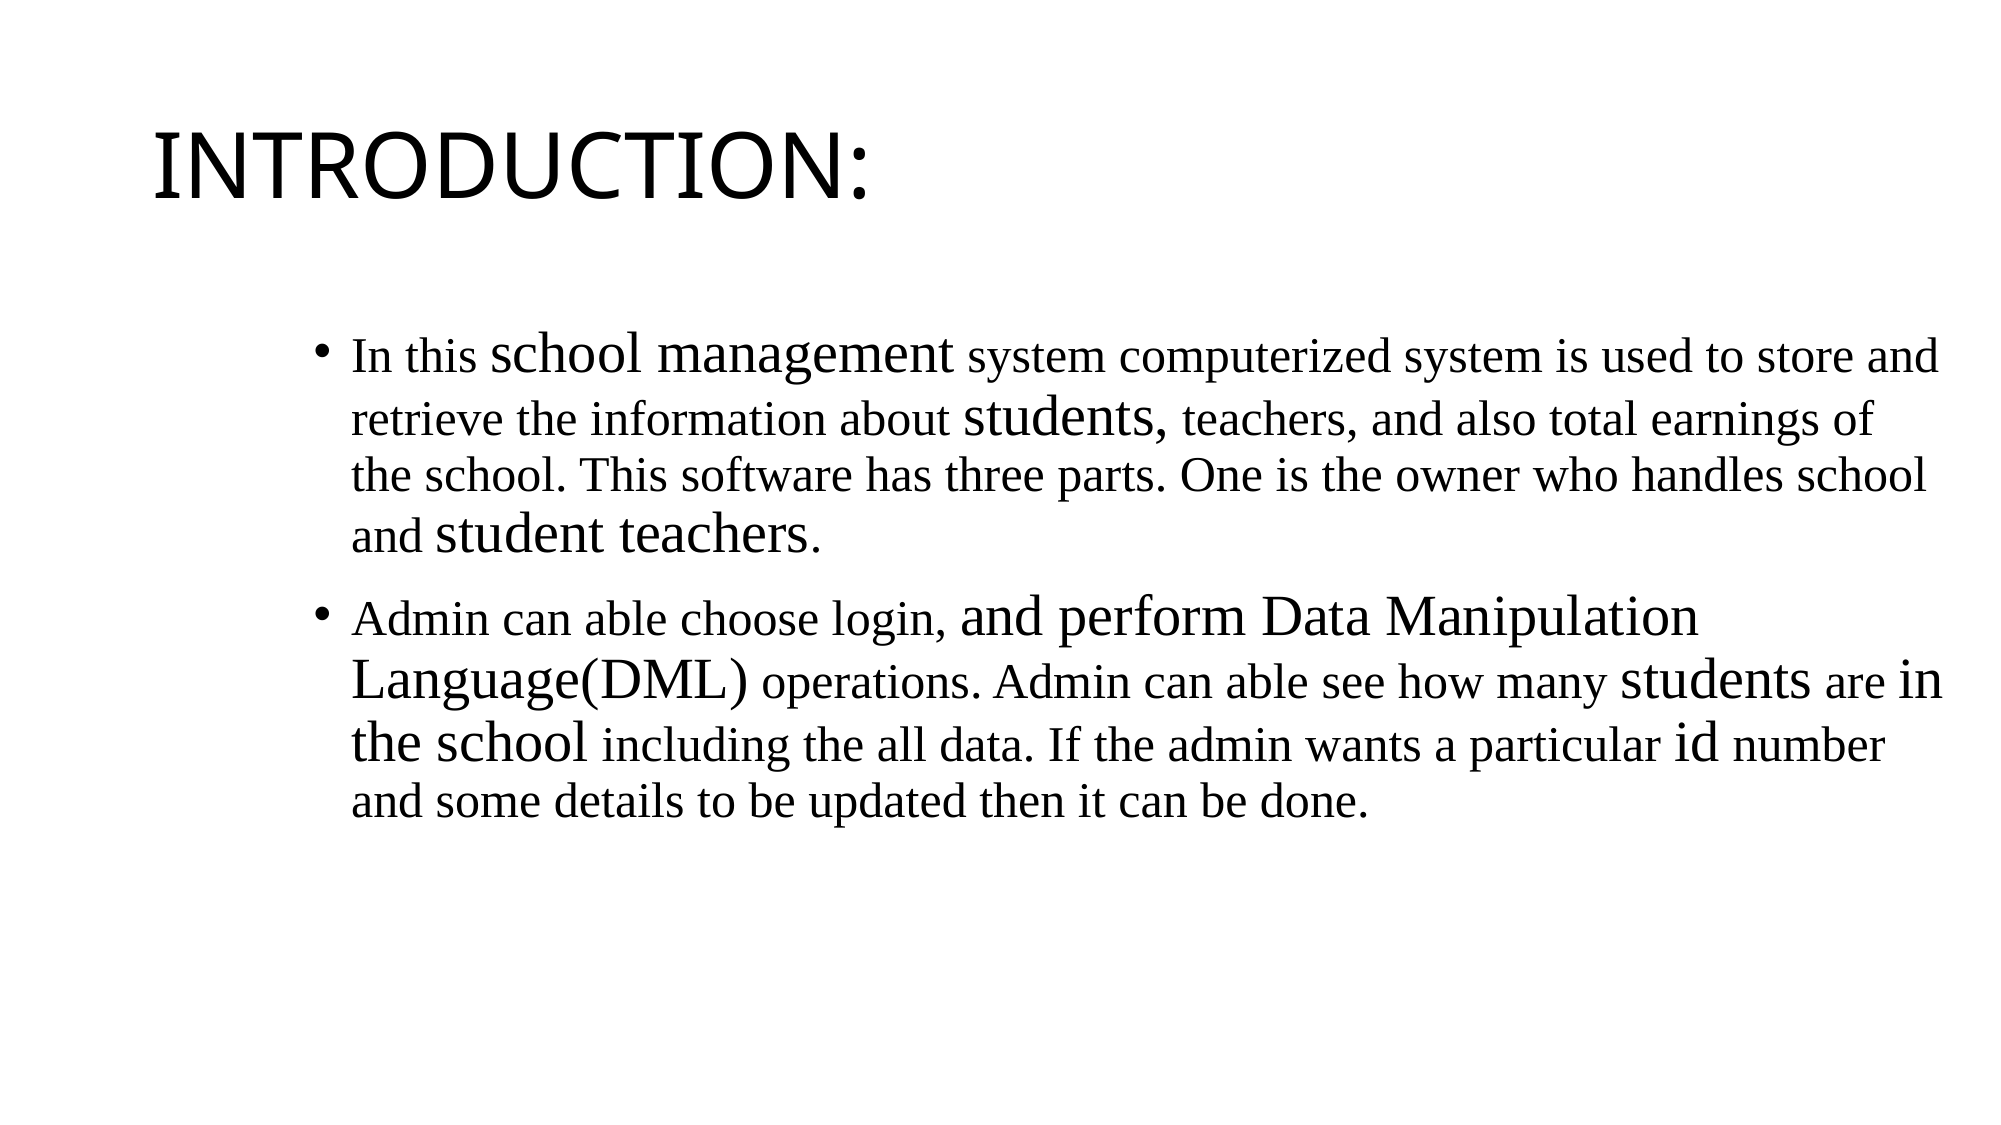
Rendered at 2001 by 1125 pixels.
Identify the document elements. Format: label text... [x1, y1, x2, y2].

list In this school management system computerized system is used to store and retrieve the information about students, teachers, and also total earnings of the school. This software has three parts. One is the owner who handles school and student teachers. Admin can able choose login, and perform Data Manipulation Language(DML) operations. Admin can able see how many students are in the school including the all data. If the admin wants a particular id number and some details to be updated then it can be done. [298, 314, 1961, 939]
title INTRODUCTION: [137, 59, 1863, 278]
